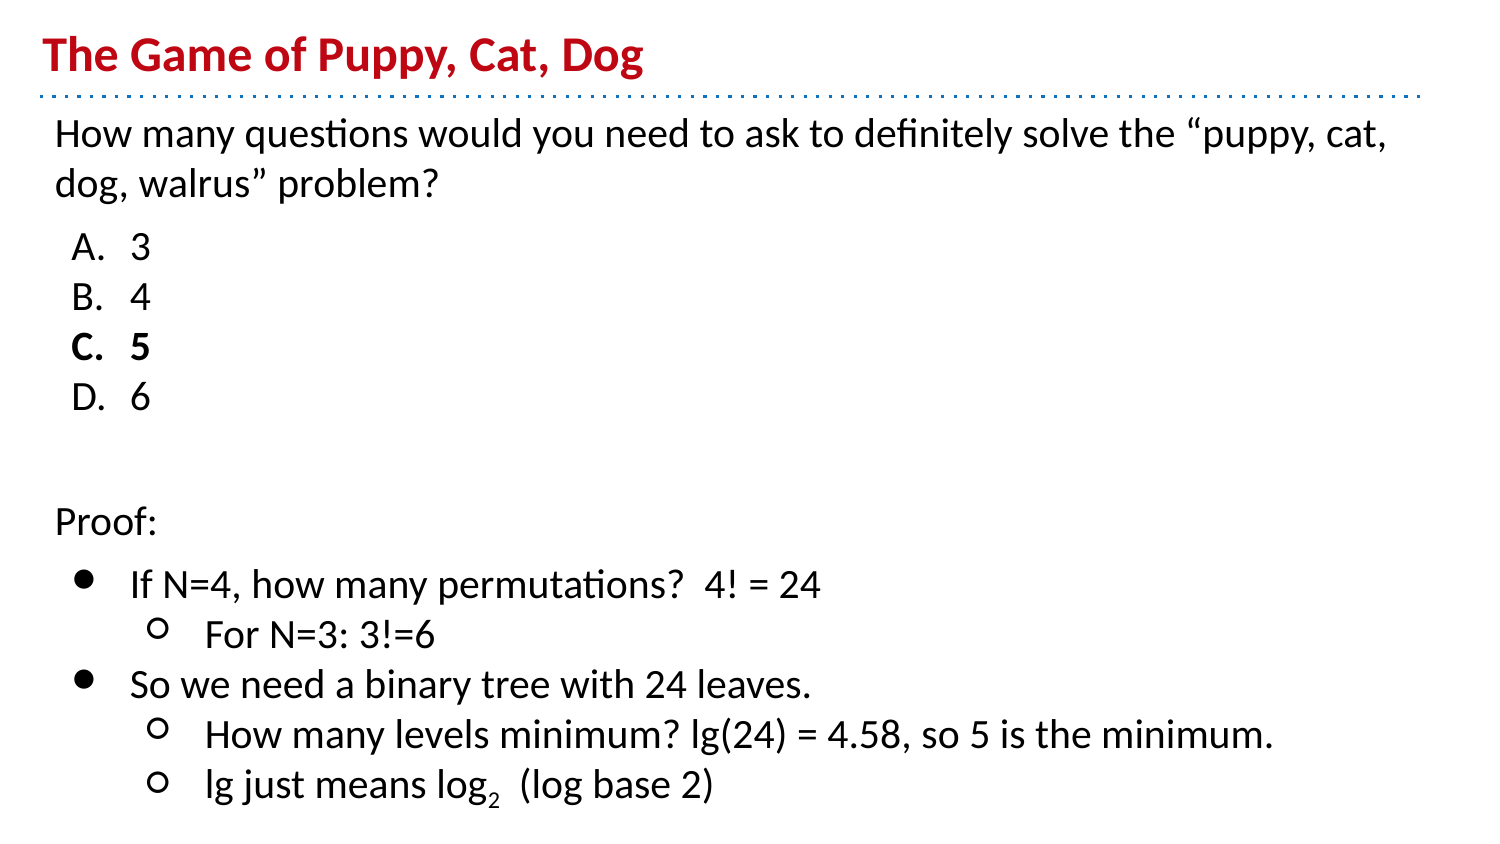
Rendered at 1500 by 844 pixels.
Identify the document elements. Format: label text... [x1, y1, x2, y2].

title The Game of Puppy, Cat, Dog [27, 15, 1378, 97]
list How many questions would you need to ask to definitely solve the “puppy, cat, dog, walrus” problem? 3 4 5 6 Proof: If N=4, how many permutations? 4! = 24 For N=3: 3!=6 So we need a binary tree with 24 leaves. How many levels minimum? lg(24) = 4.58, so 5 is the minimum. lg just means log2 (log base 2) [39, 91, 1425, 773]
